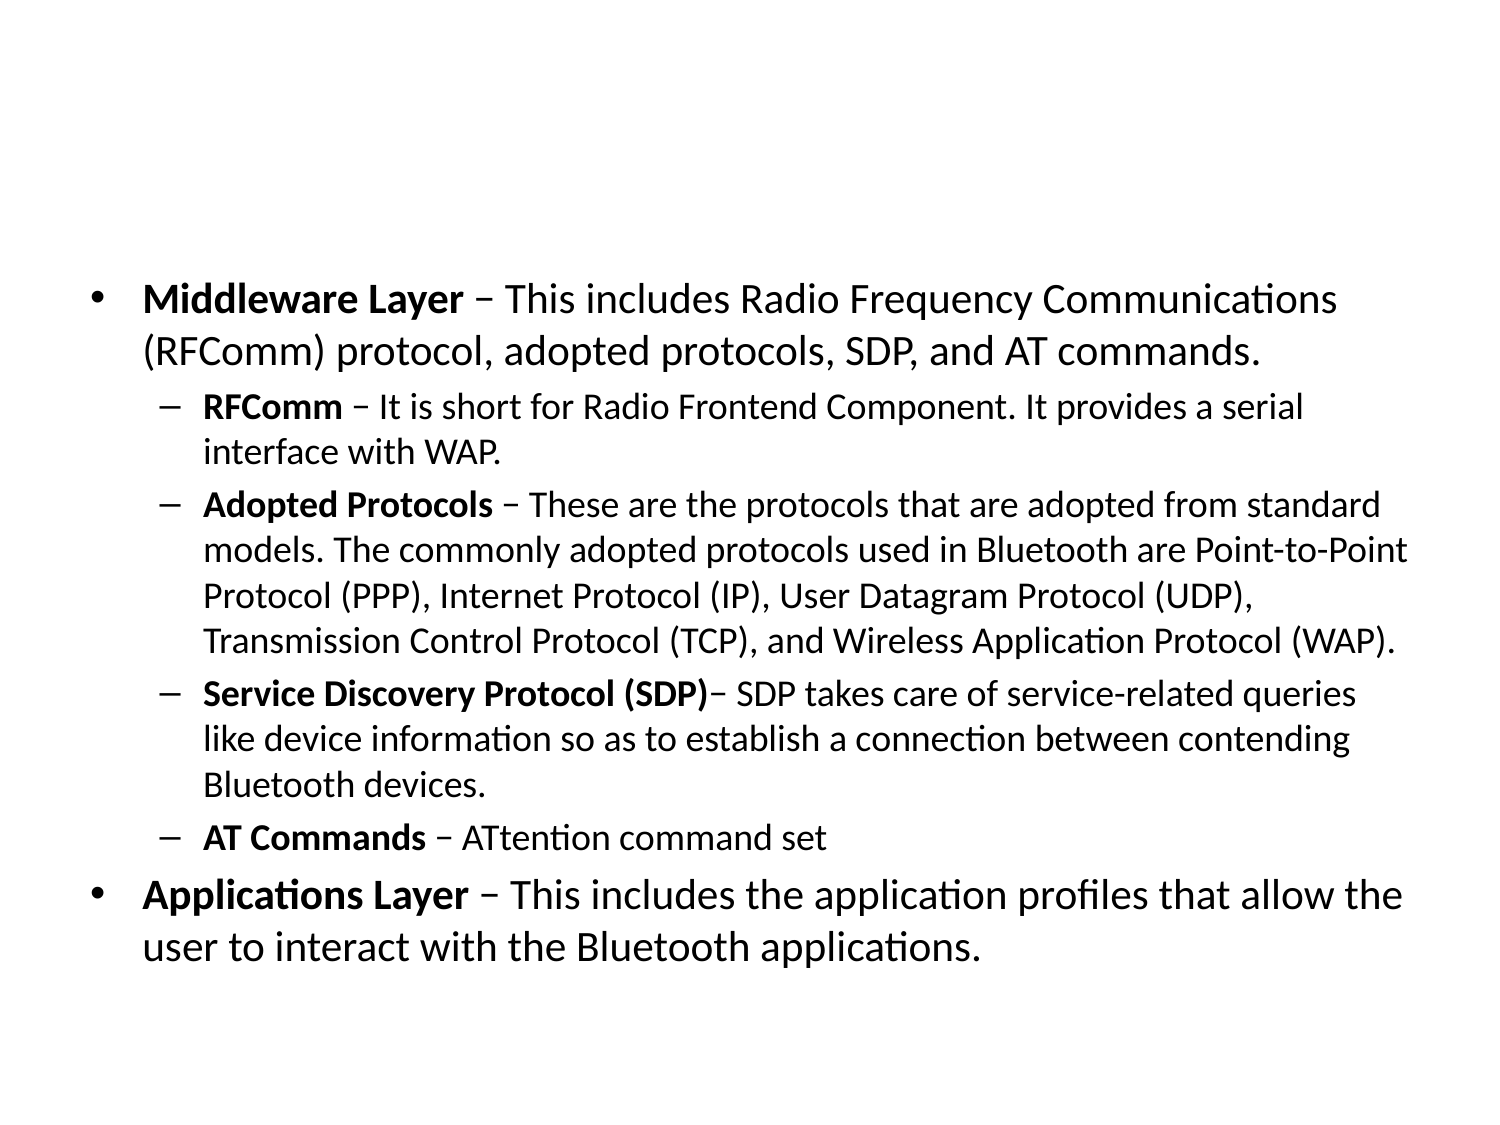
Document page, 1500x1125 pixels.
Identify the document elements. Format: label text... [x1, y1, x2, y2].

list Middleware Layer − This includes Radio Frequency Communications (RFComm) protocol, adopted protocols, SDP, and AT commands. RFComm − It is short for Radio Frontend Component. It provides a serial interface with WAP. Adopted Protocols − These are the protocols that are adopted from standard models. The commonly adopted protocols used in Bluetooth are Point-to-Point Protocol (PPP), Internet Protocol (IP), User Datagram Protocol (UDP), Transmission Control Protocol (TCP), and Wireless Application Protocol (WAP). Service Discovery Protocol (SDP)− SDP takes care of service-related queries like device information so as to establish a connection between contending Bluetooth devices. AT Commands − ATtention command set Applications Layer − This includes the application profiles that allow the user to interact with the Bluetooth applications. [75, 262, 1425, 1005]
